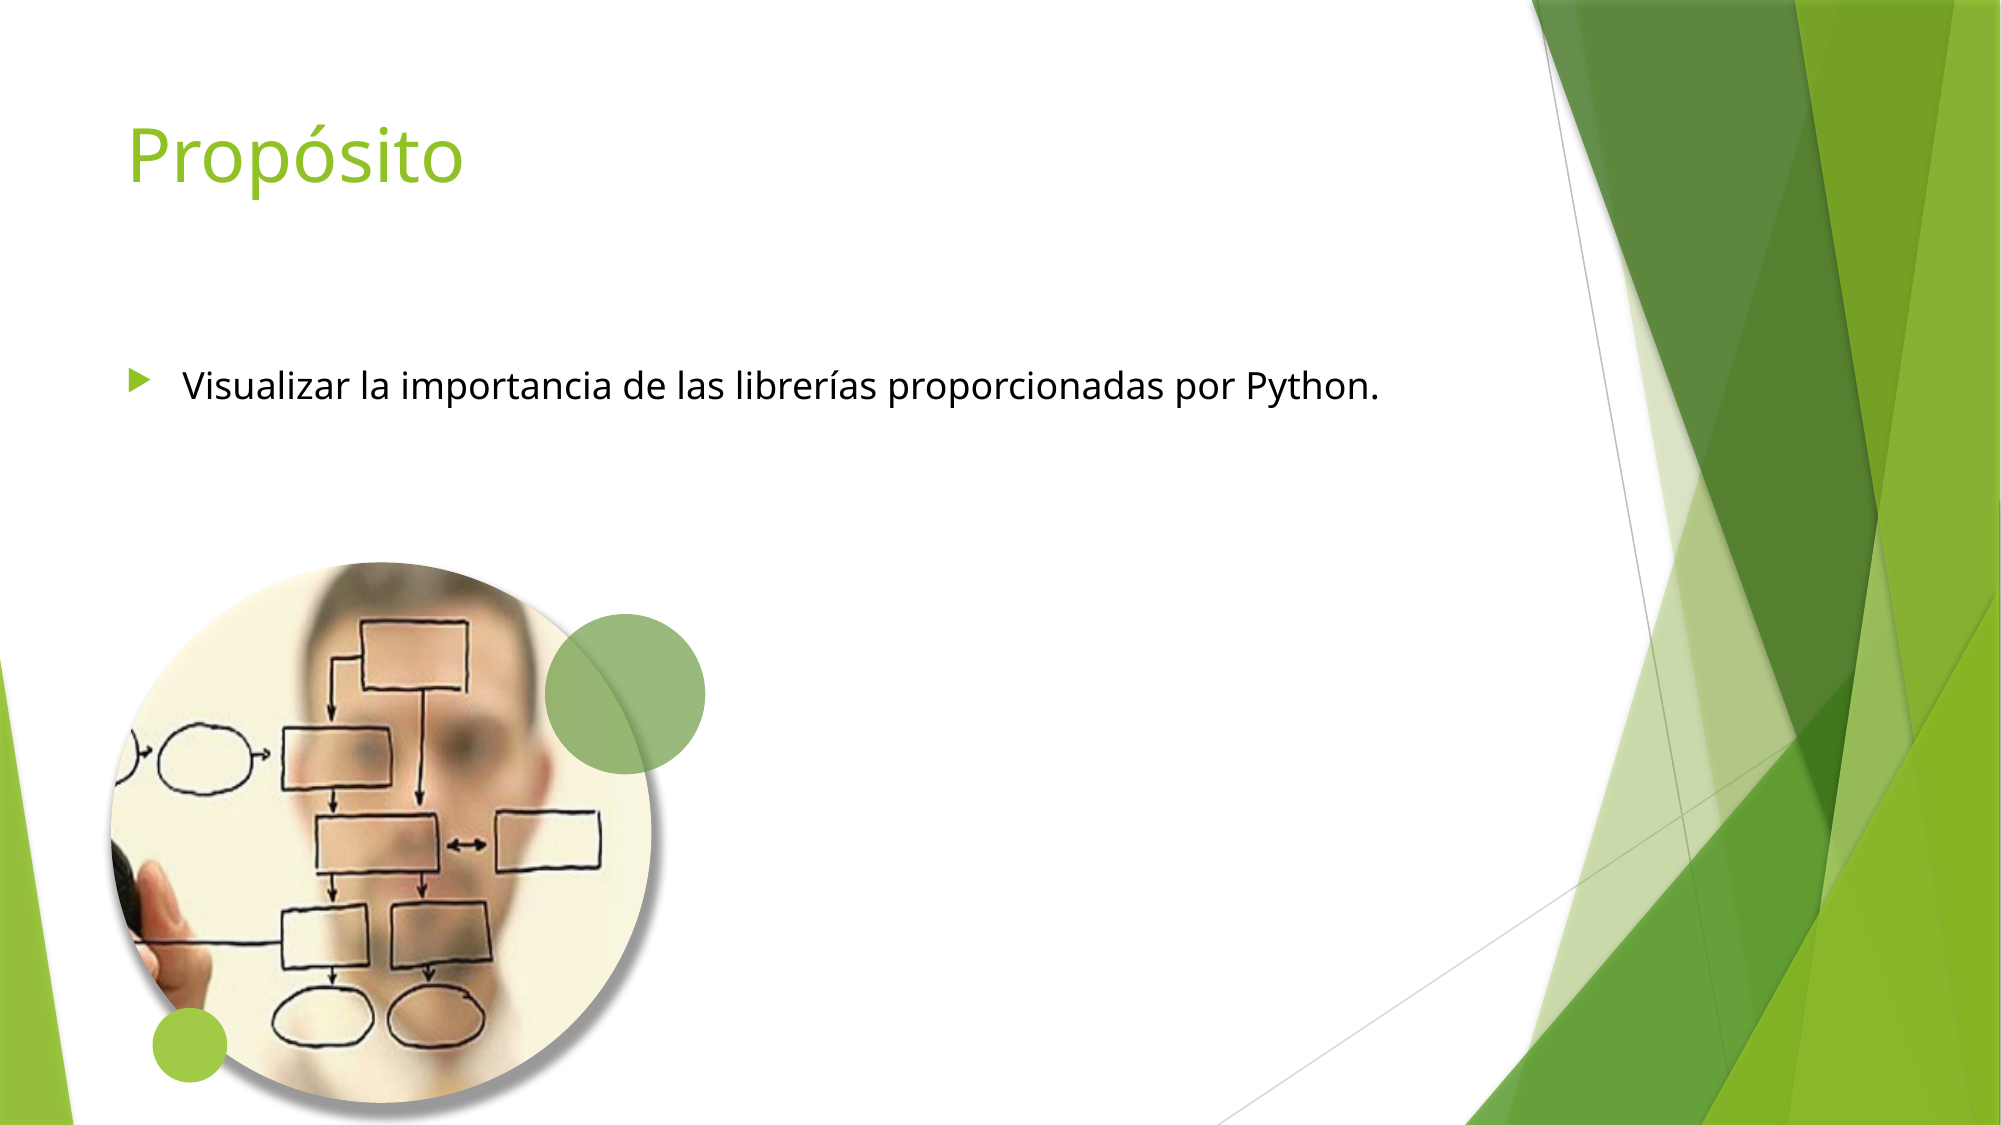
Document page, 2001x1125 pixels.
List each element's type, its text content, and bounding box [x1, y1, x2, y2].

text_box [150, 1006, 229, 1085]
text_box [543, 612, 707, 776]
text_box [109, 560, 653, 1105]
list Visualizar la importancia de las librerías proporcionadas por Python. [111, 354, 1522, 992]
title Propósito [111, 99, 1522, 317]
